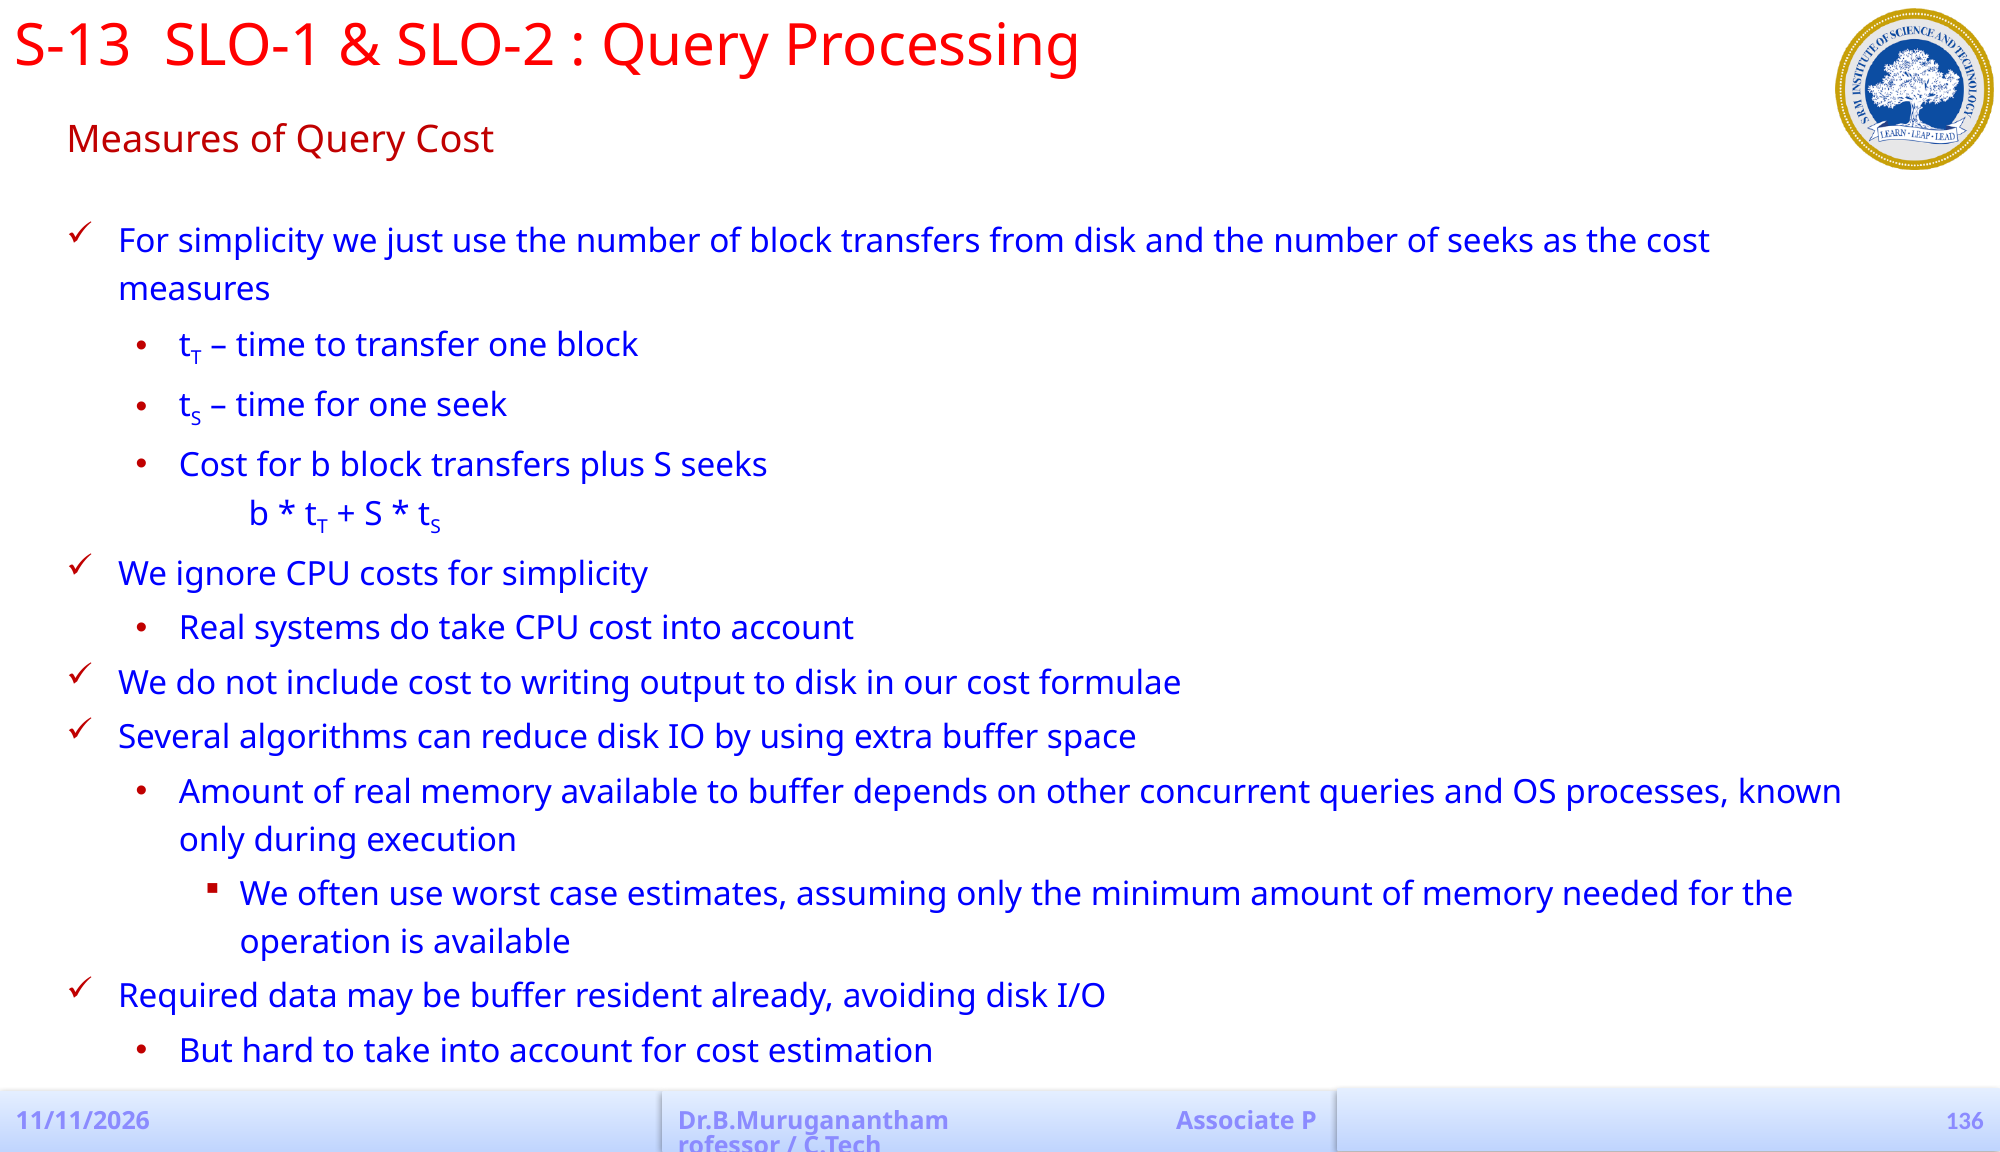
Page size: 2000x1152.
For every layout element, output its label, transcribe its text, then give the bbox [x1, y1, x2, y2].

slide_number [0, 1091, 662, 1152]
text_box S-13 SLO-1 & SLO-2 : Query Processing [0, 0, 1867, 85]
footer Dr.B.Muruganantham Associate Professor / C.Tech [662, 1091, 1338, 1152]
list Measures of Query Cost For simplicity we just use the number of block transfers from disk and the number of seeks as the cost measures tT – time to transfer one block tS – time for one seek Cost for b block transfers plus S seeks b * tT + S * tS We ignore CPU costs for simplicity Real systems do take CPU cost into account We do not include cost to writing output to disk in our cost formulae Several algorithms can reduce disk IO by using extra buffer space Amount of real memory available to buffer depends on other concurrent queries and OS processes, known only during execution We often use worst case estimates, assuming only the minimum amount of memory needed for the operation is available Required data may be buffer resident already, avoiding disk I/O But hard to take into account for cost estimation [50, 107, 1863, 1080]
slide_number 136 [1337, 1088, 2000, 1151]
picture [1835, 8, 1994, 170]
